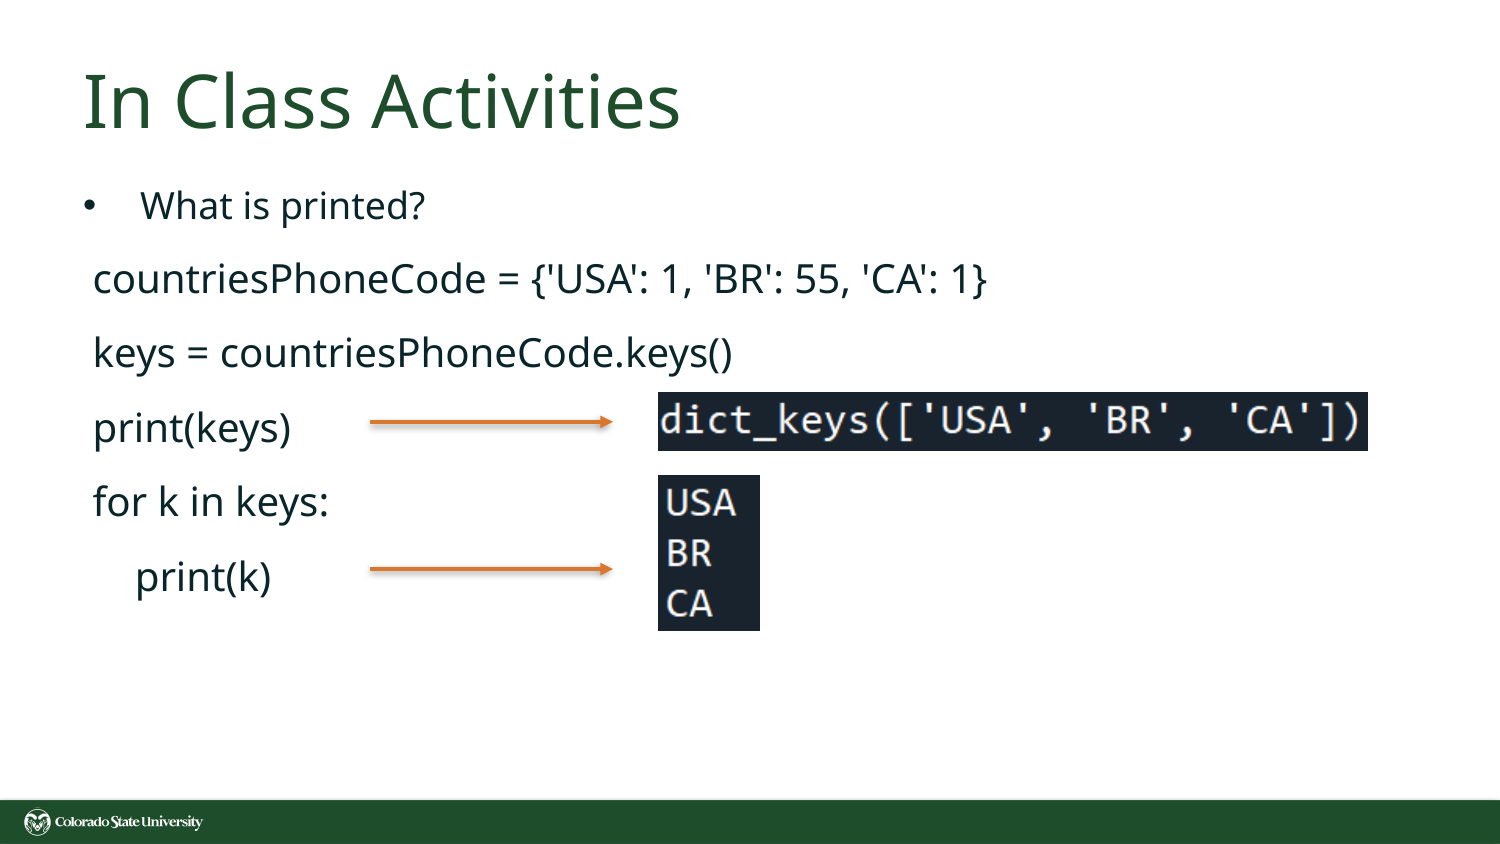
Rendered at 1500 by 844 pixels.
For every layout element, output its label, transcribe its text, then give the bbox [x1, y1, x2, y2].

title In Class Activities [68, 37, 1432, 158]
picture [16, 800, 211, 844]
list What is printed? countriesPhoneCode = {'USA': 1, 'BR': 55, 'CA': 1} keys = countriesPhoneCode.keys() print(keys) for k in keys: print(k) [68, 158, 1402, 610]
picture [657, 392, 1368, 451]
picture [657, 475, 761, 631]
